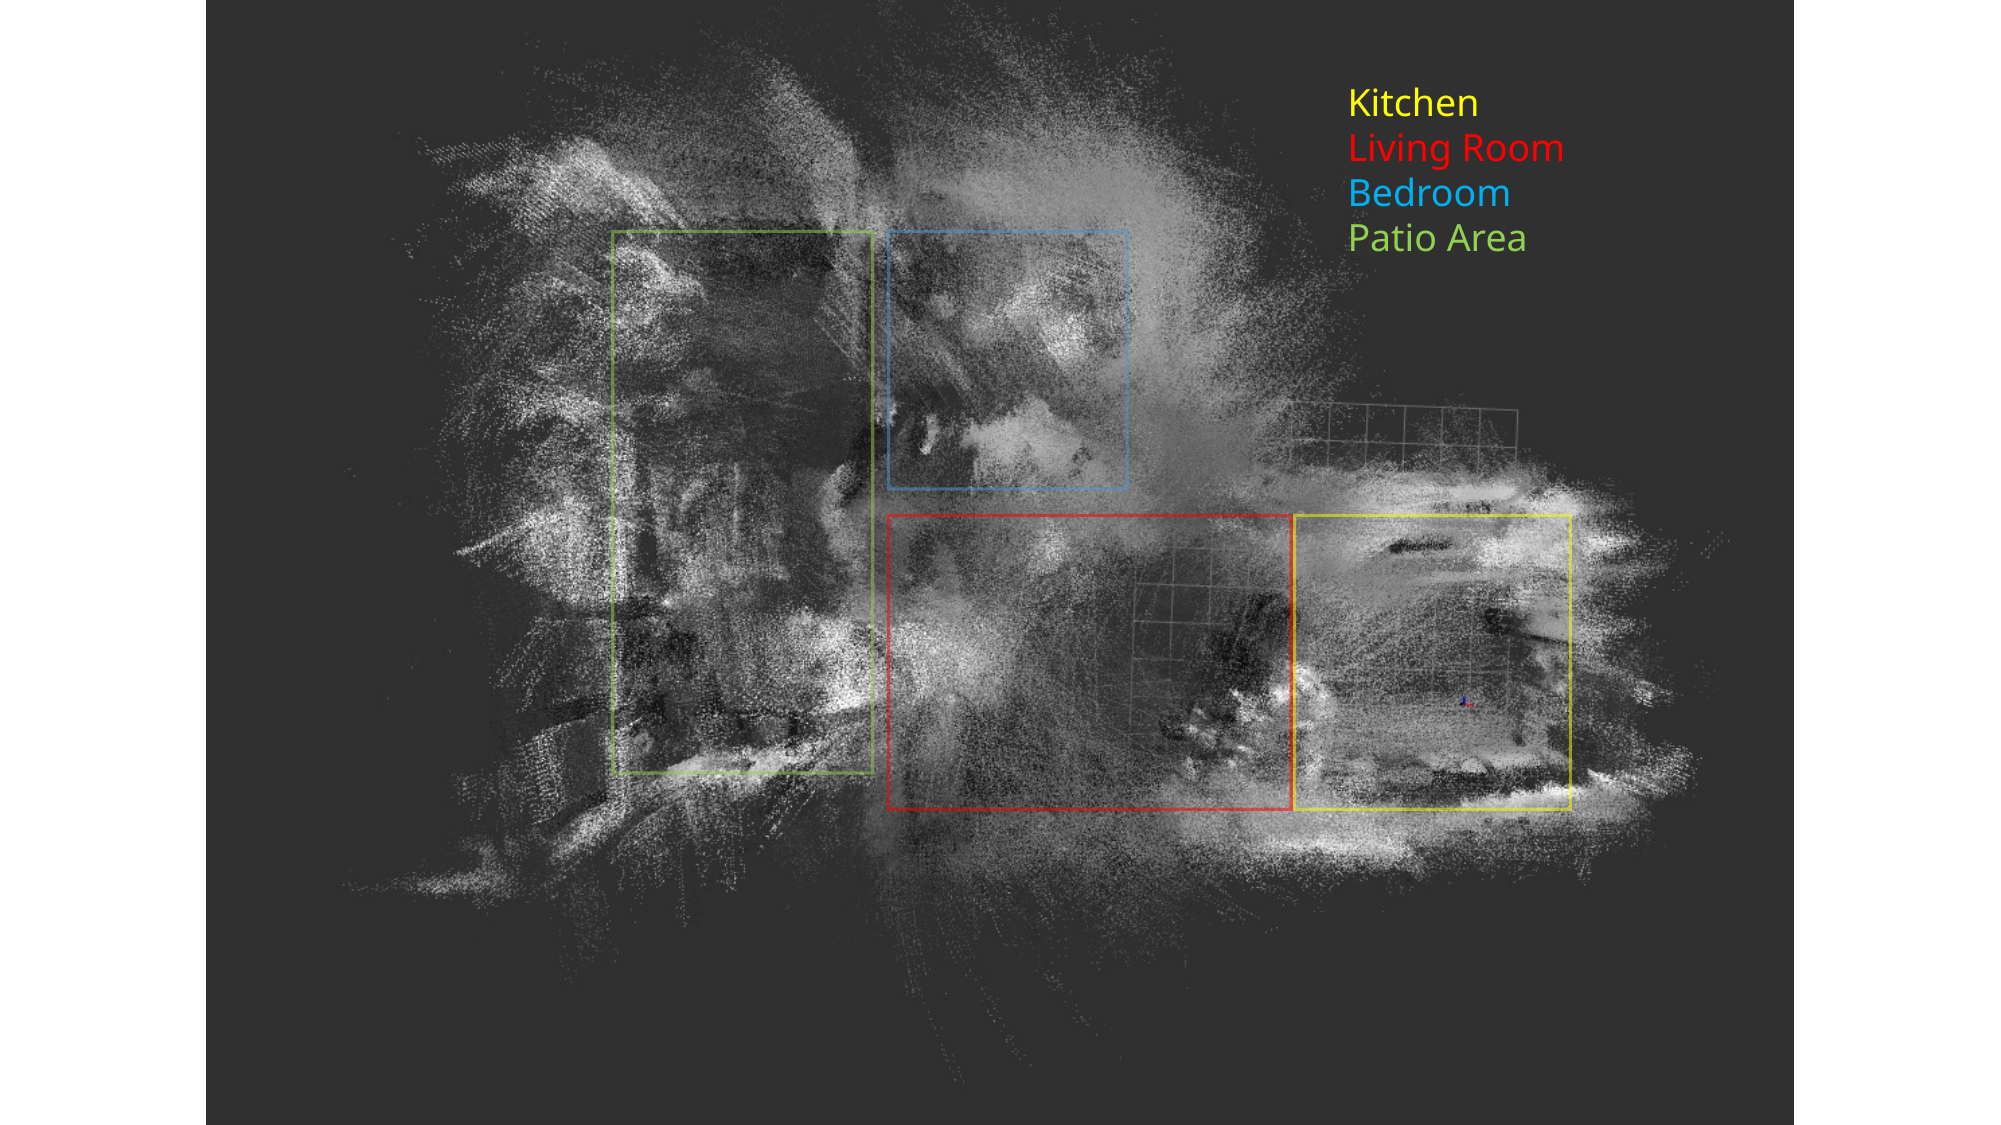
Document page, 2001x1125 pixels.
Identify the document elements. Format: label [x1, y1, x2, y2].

picture [205, 0, 1795, 1125]
